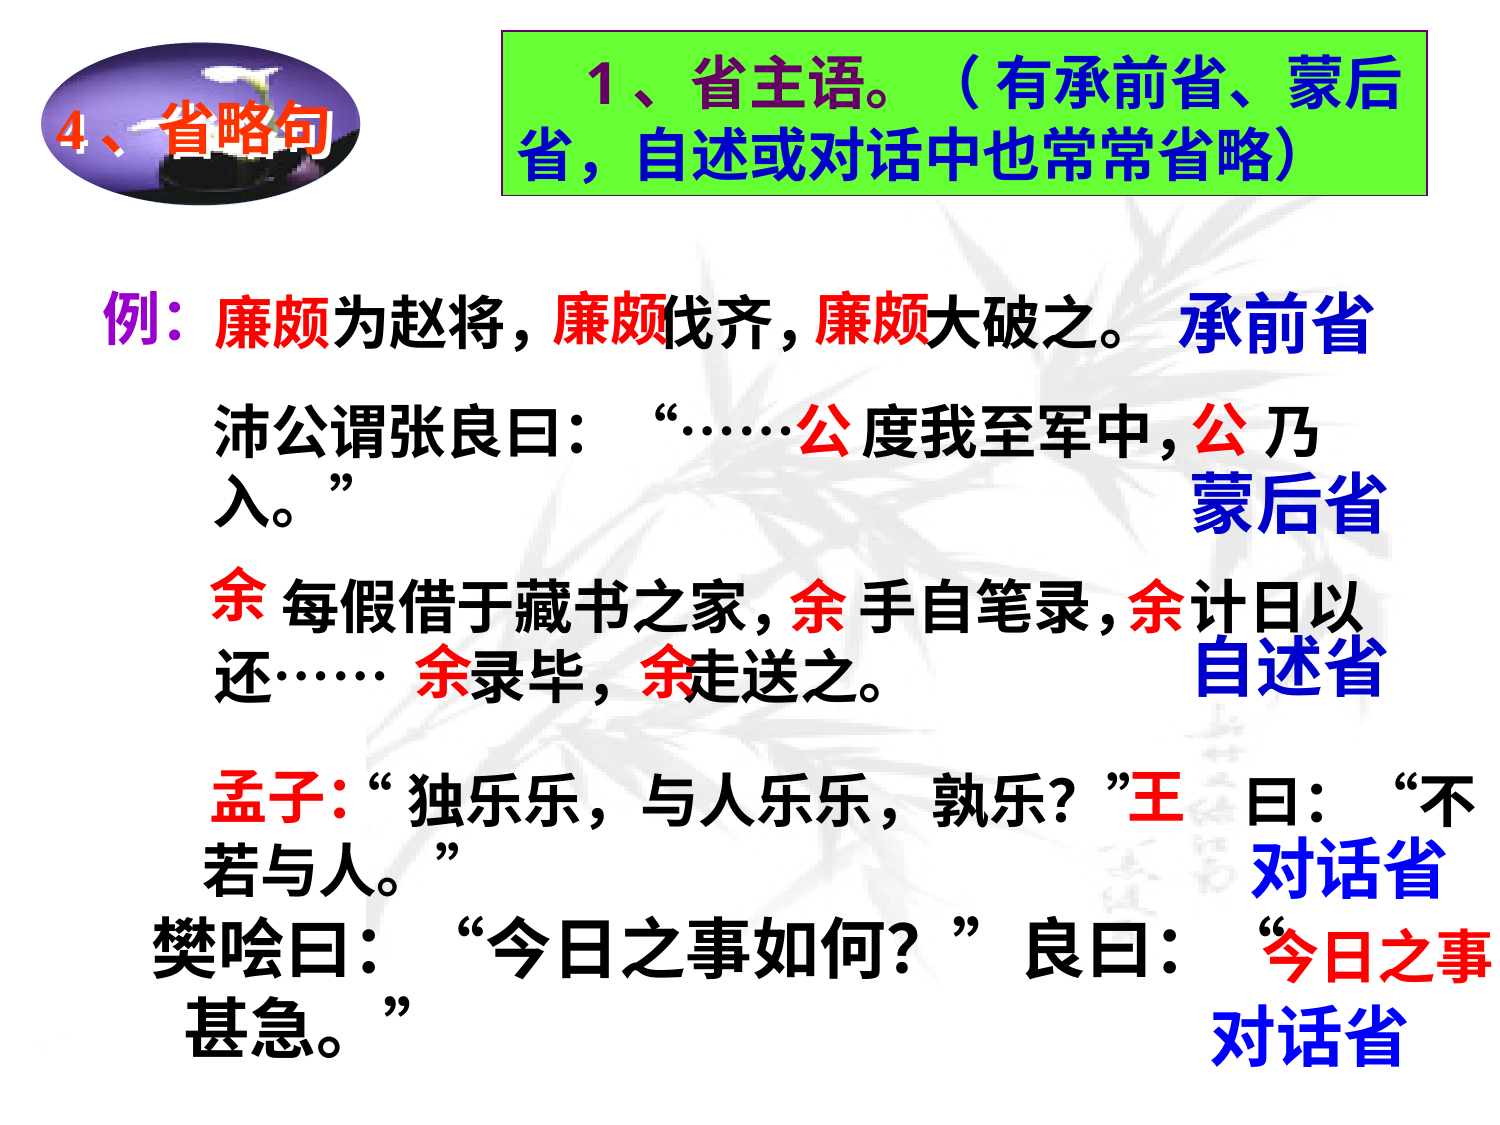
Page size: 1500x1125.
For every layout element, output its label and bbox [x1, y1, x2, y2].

text_box [40, 42, 361, 206]
picture [0, 0, 1500, 1125]
